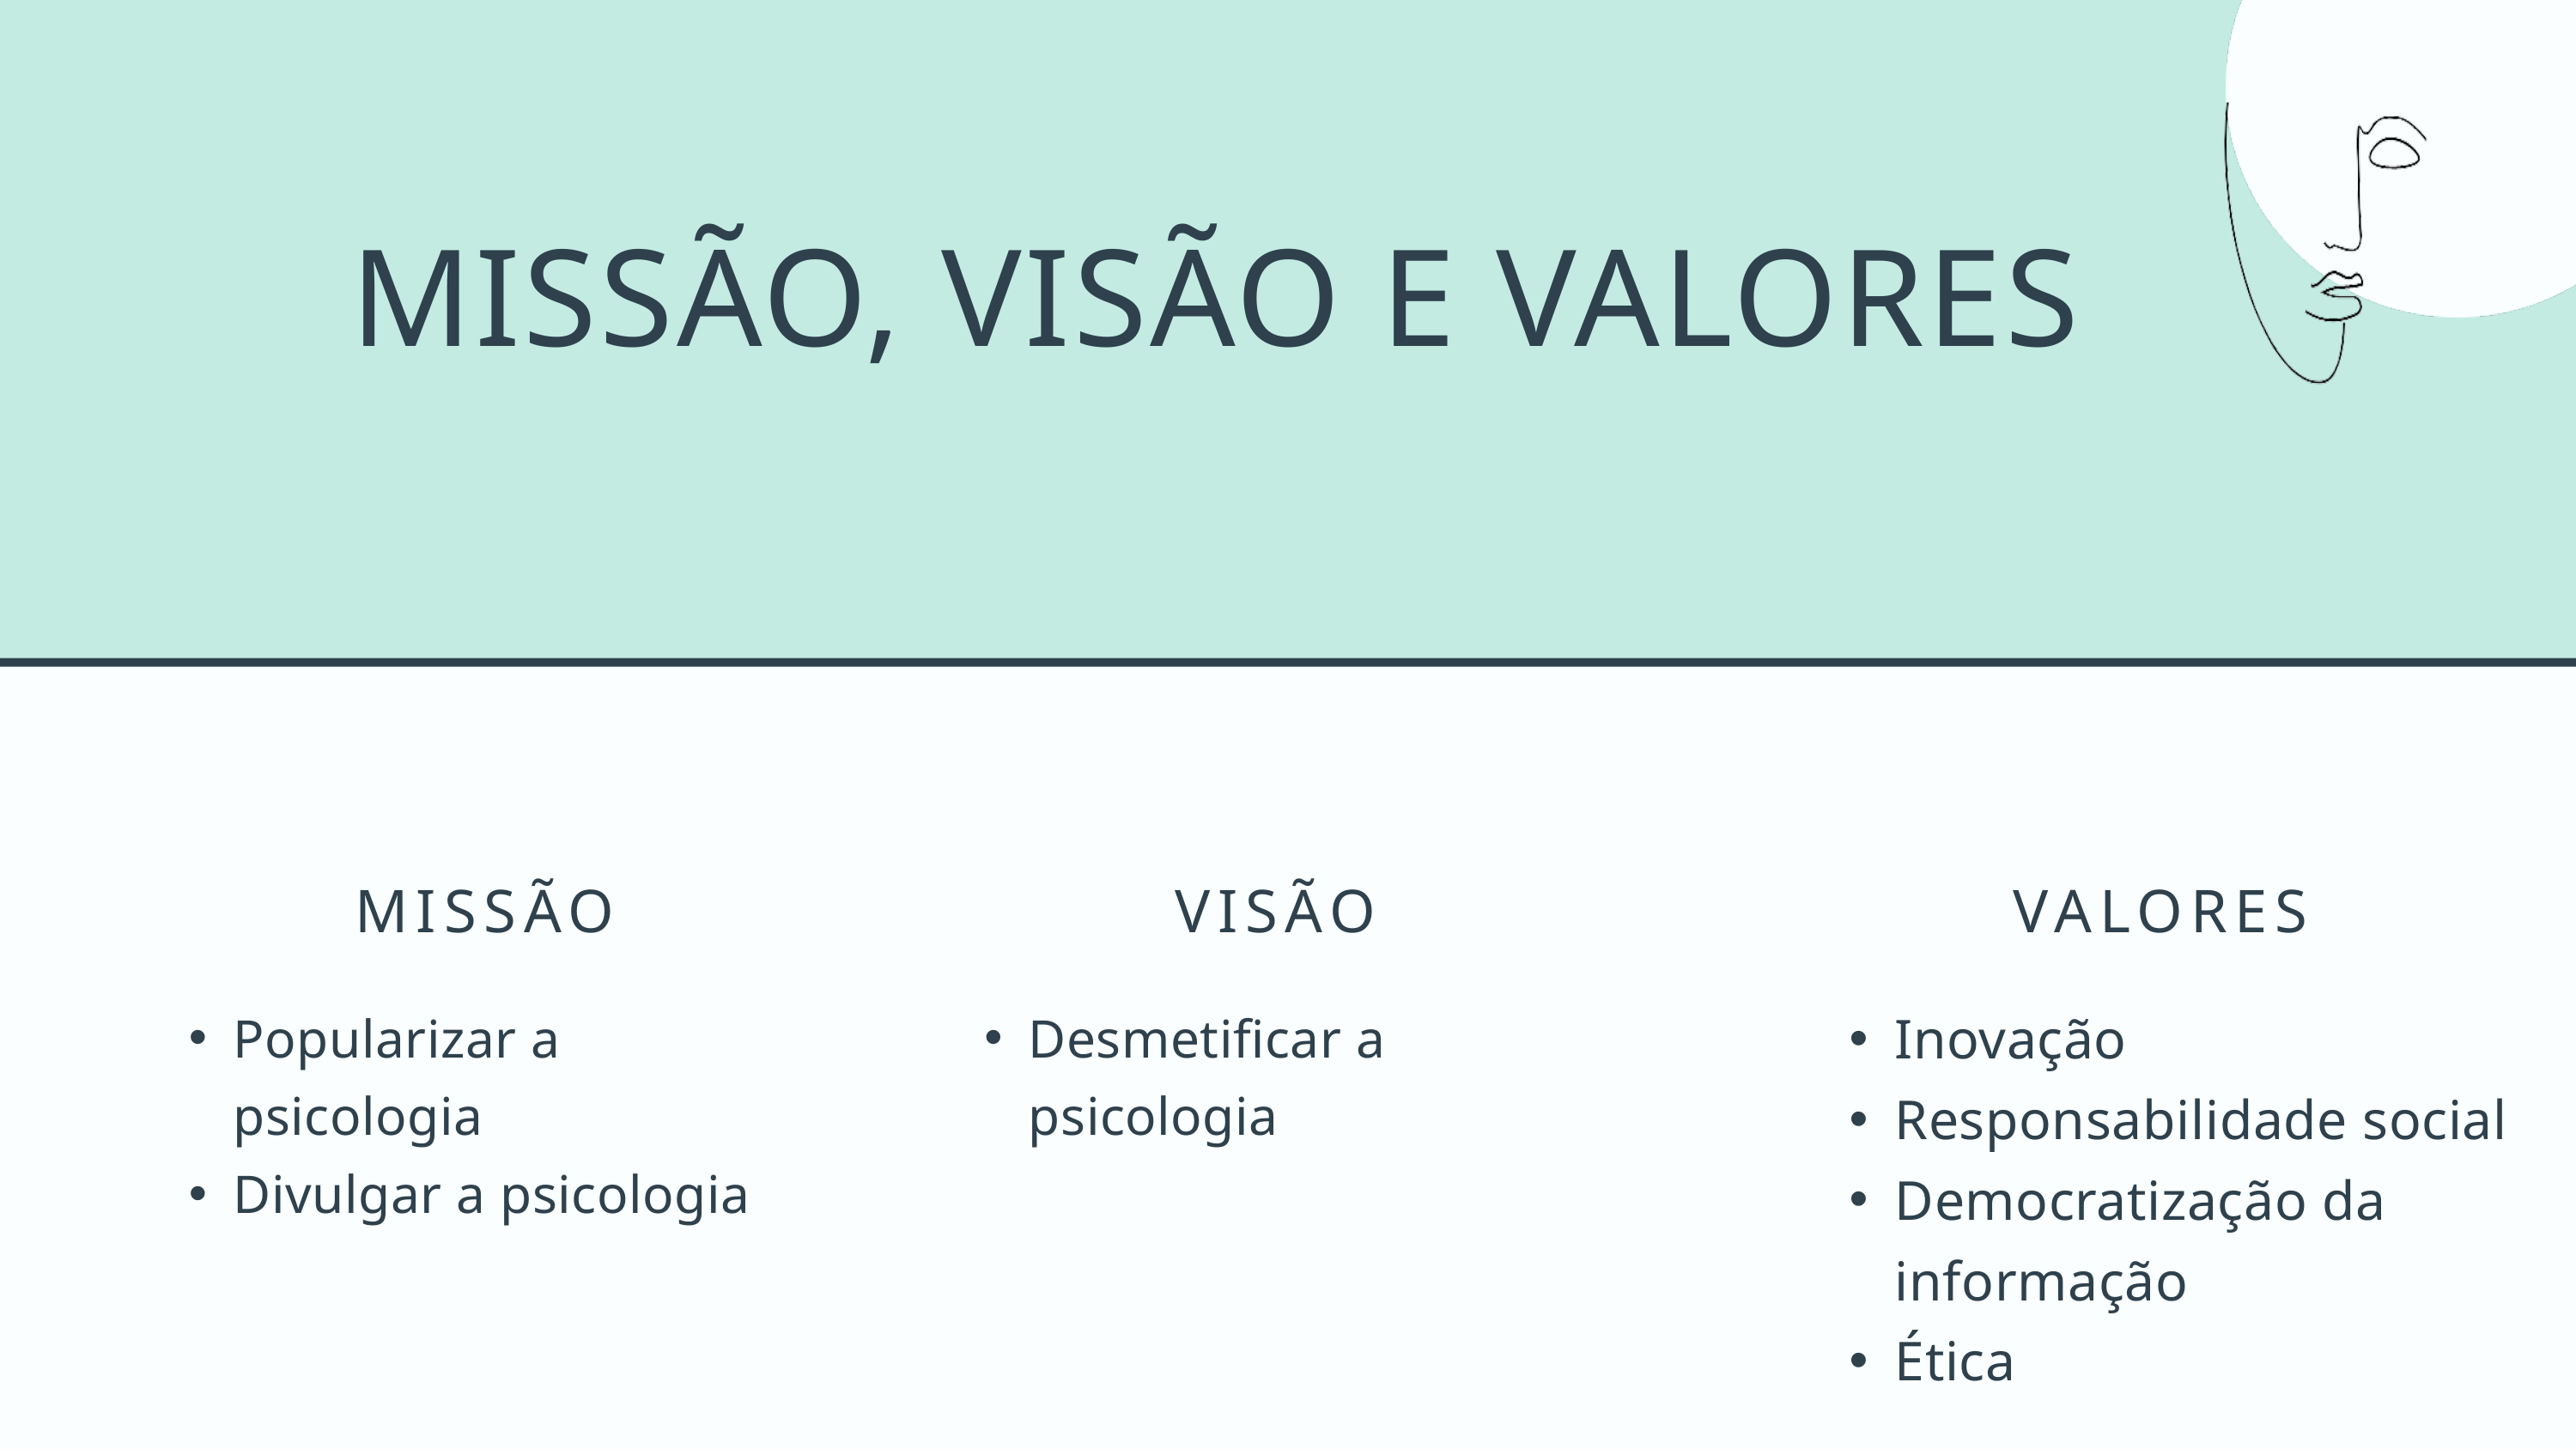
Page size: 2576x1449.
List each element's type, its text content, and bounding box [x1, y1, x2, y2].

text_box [939, 868, 1611, 1062]
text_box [2186, 0, 2576, 393]
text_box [1803, 868, 2518, 1386]
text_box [0, 658, 2576, 1449]
text_box MISSÃO, VISÃO E VALORES [88, 224, 2081, 374]
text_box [144, 868, 825, 1140]
